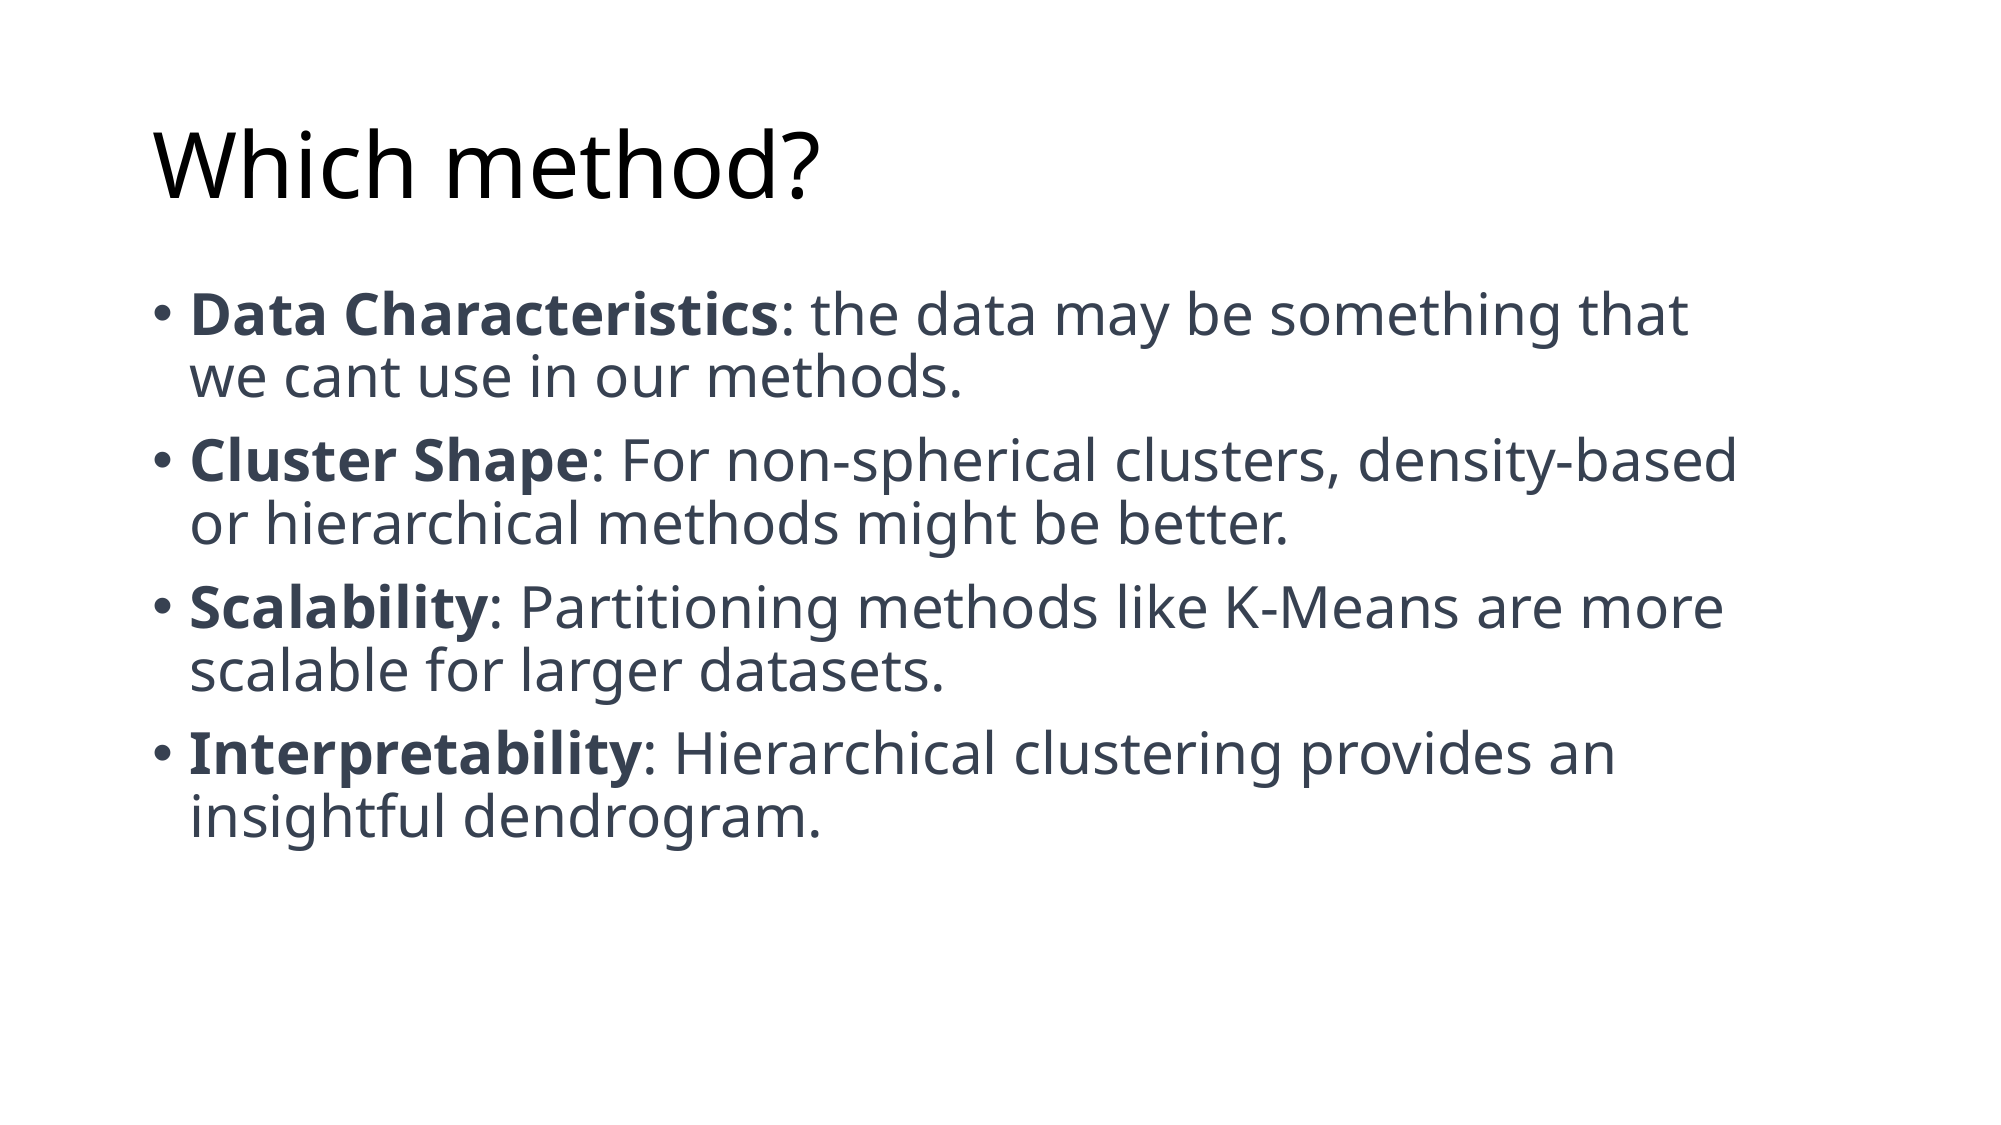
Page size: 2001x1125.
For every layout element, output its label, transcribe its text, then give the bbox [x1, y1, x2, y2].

title Which method? [137, 59, 1863, 278]
list Data Characteristics: the data may be something that we cant use in our methods. Cluster Shape: For non-spherical clusters, density-based or hierarchical methods might be better. Scalability: Partitioning methods like K-Means are more scalable for larger datasets. Interpretability: Hierarchical clustering provides an insightful dendrogram. [137, 277, 1781, 925]
